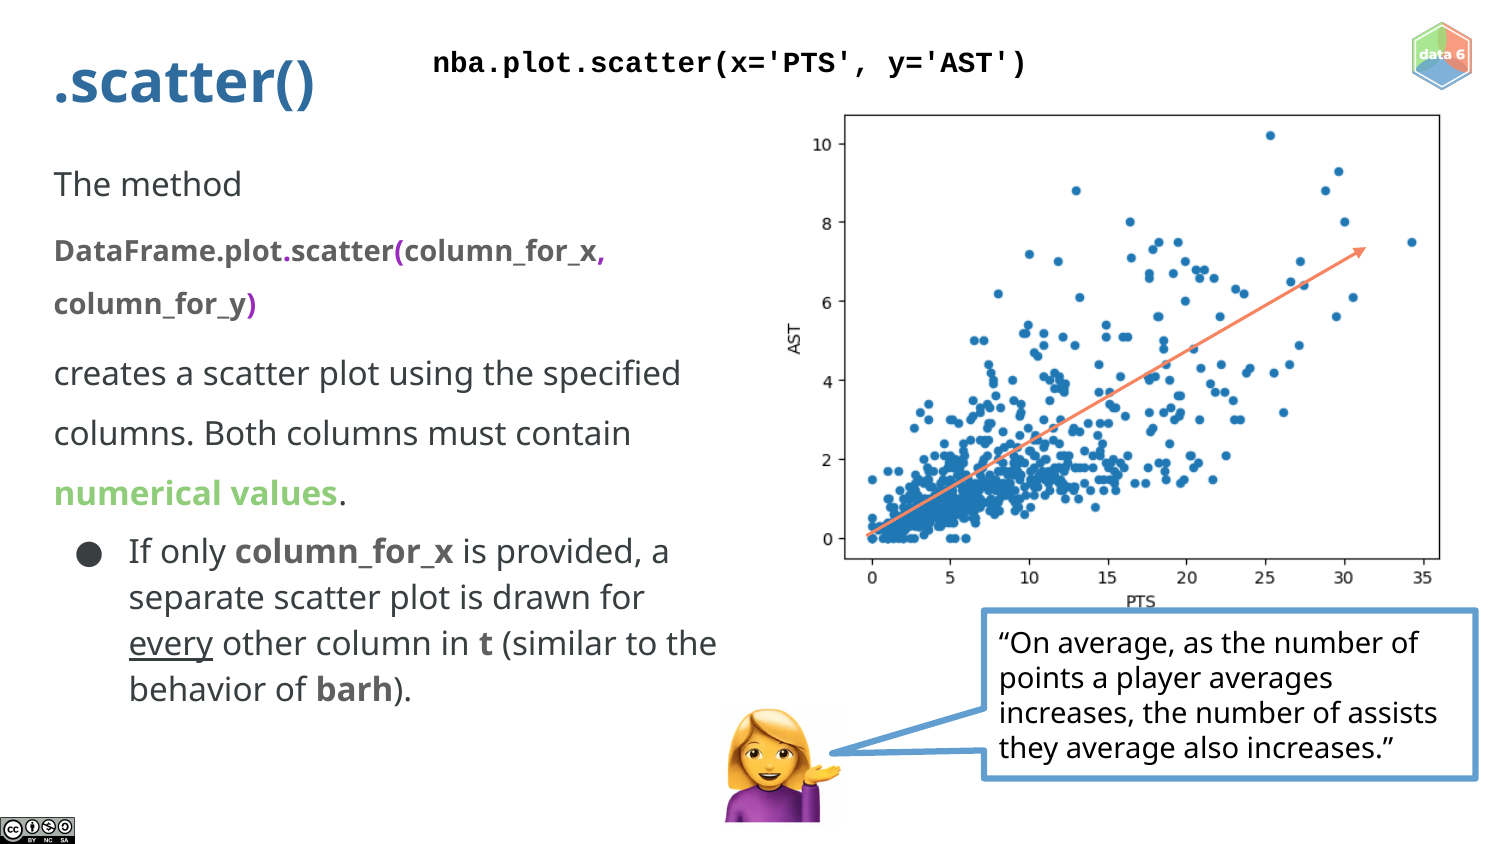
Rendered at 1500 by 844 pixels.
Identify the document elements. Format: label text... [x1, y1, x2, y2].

list The method DataFrame.plot.scatter(column_for_x, column_for_y) creates a scatter plot using the specified columns. Both columns must contain numerical values. If only column_for_x is provided, a separate scatter plot is drawn for every other column in t (similar to the behavior of barh). [38, 141, 735, 703]
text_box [720, 246, 1476, 826]
picture [776, 103, 1451, 246]
picture [1404, 18, 1480, 94]
picture [0, 817, 75, 844]
title .scatter() [38, 29, 417, 94]
text_box nba.plot.scatter(x='PTS', y='AST') [417, 28, 1425, 94]
